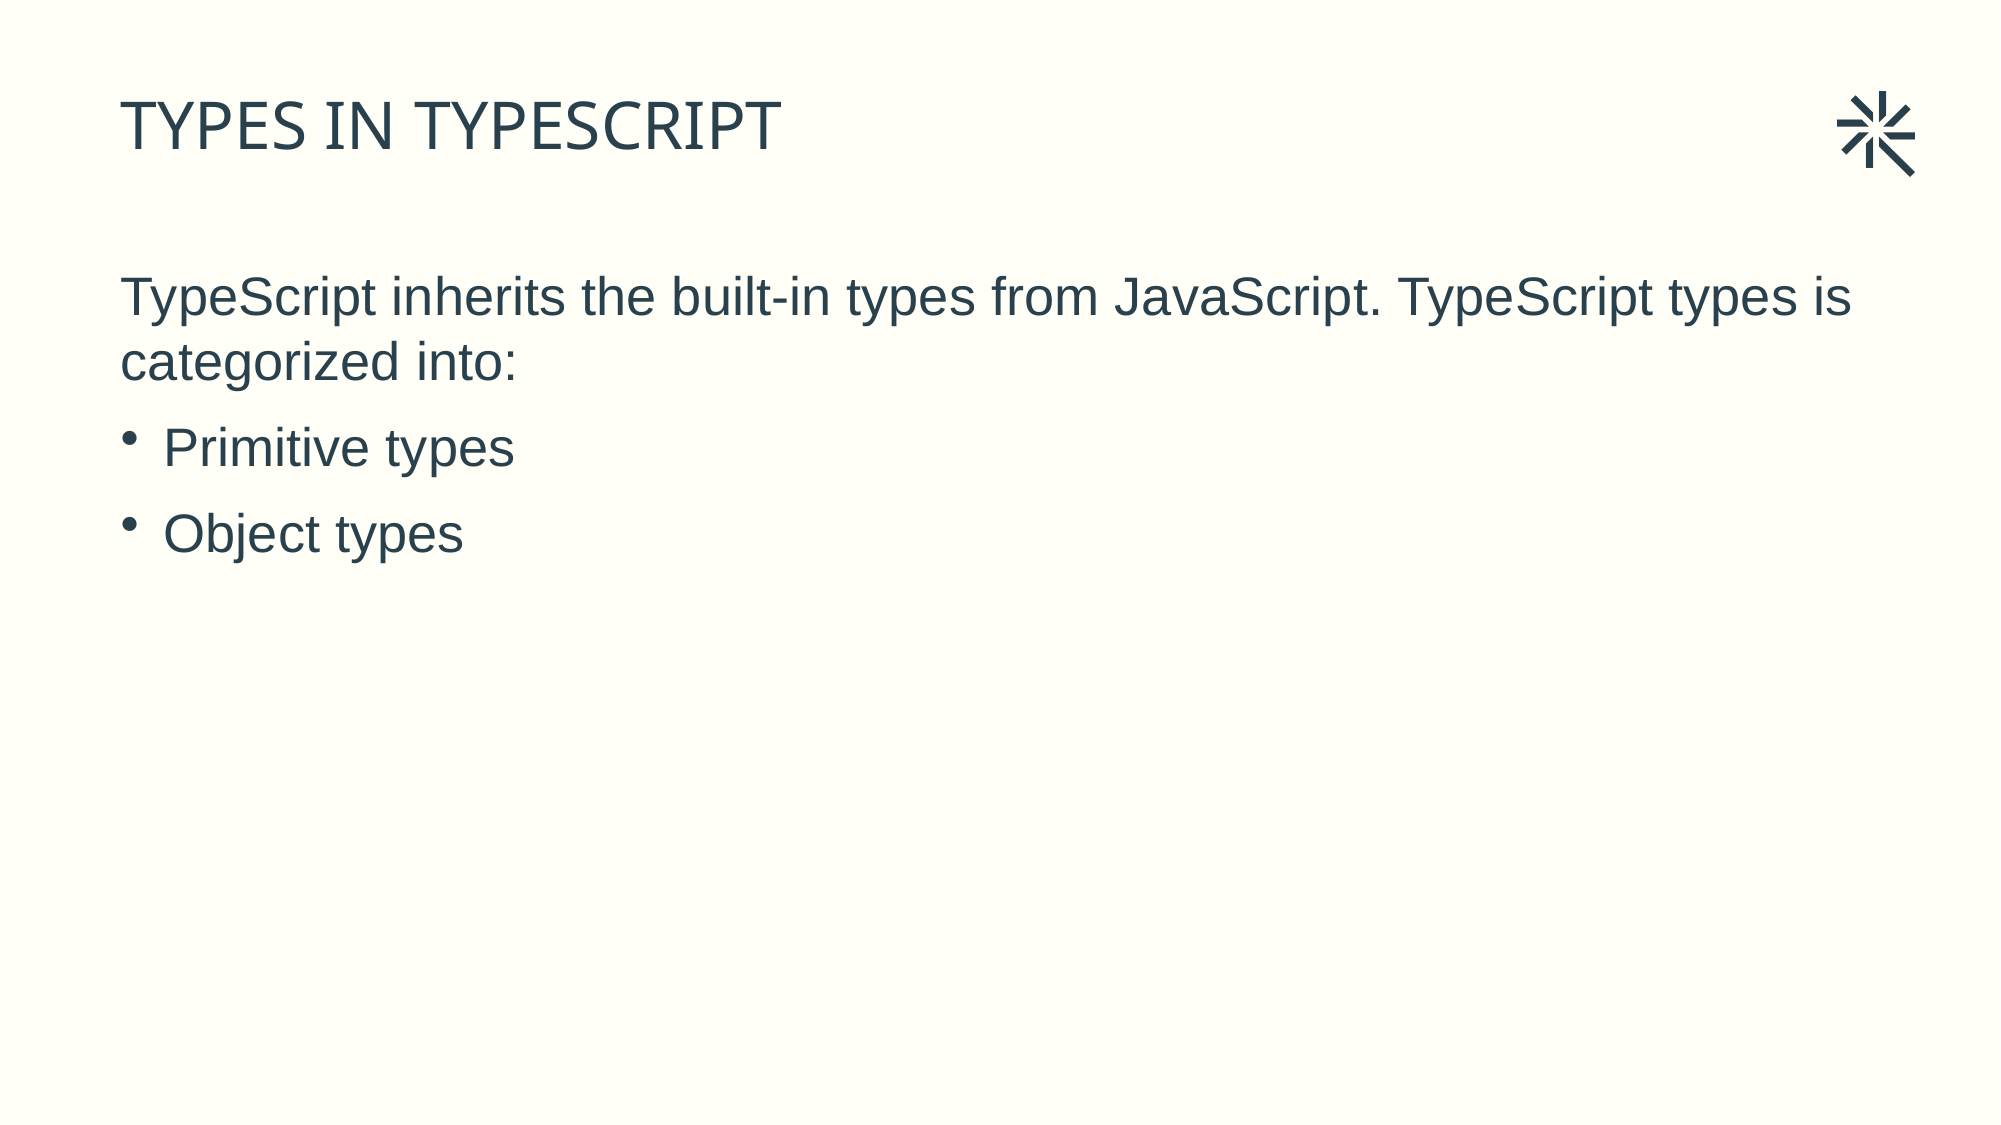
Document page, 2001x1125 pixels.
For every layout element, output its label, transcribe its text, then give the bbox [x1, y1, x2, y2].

list TypeScript inherits the built-in types from JavaScript. TypeScript types is categorized into: Primitive types Object types [112, 253, 1888, 793]
picture [1837, 91, 1915, 177]
title TYPES IN TYPESCRIPT [112, 90, 1773, 181]
